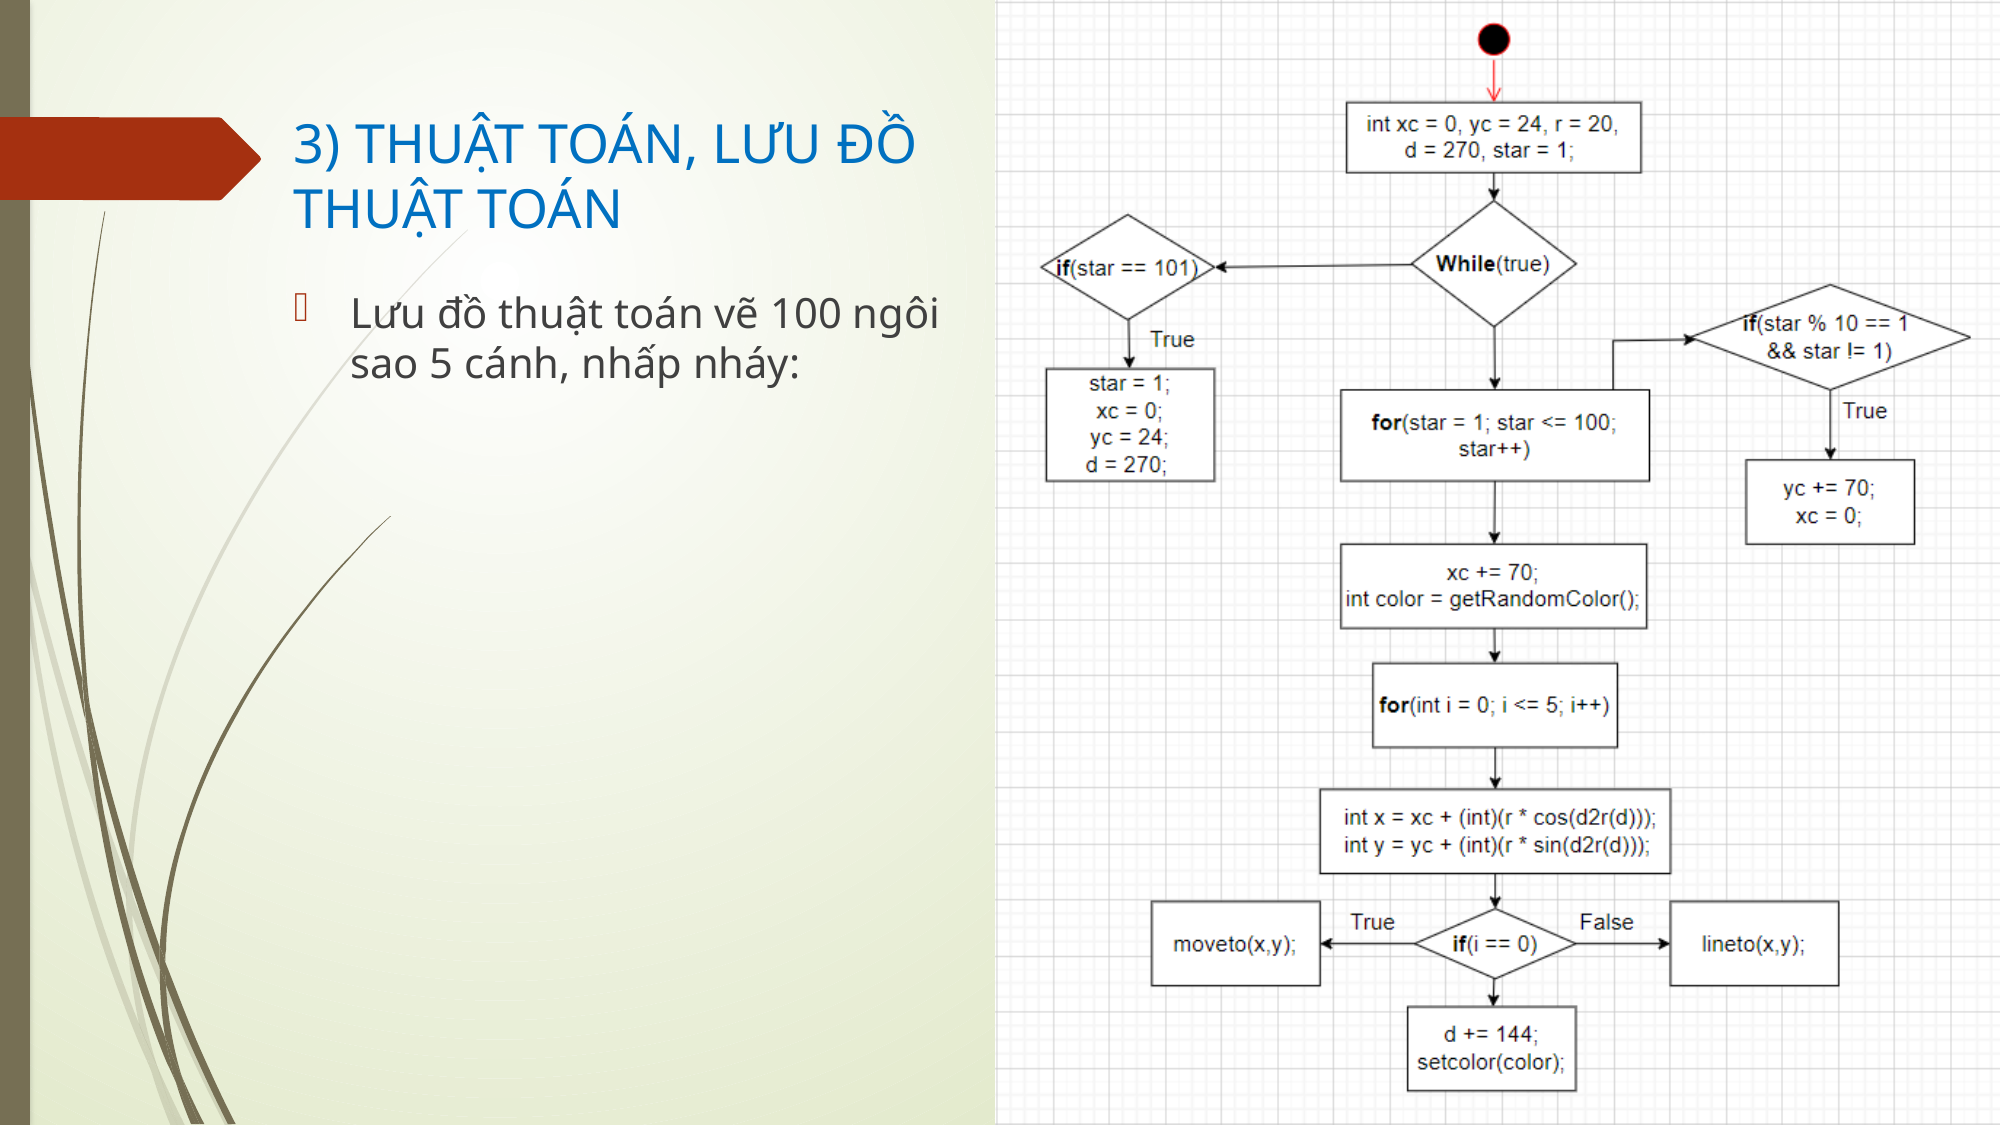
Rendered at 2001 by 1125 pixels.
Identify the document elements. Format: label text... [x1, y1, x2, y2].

picture [995, 0, 2000, 1125]
list Lưu đồ thuật toán vẽ 100 ngôi sao 5 cánh, nhấp nháy: [279, 279, 990, 970]
title 3) THUẬT TOÁN, LƯU ĐỒ THUẬT TOÁN [279, 102, 981, 279]
